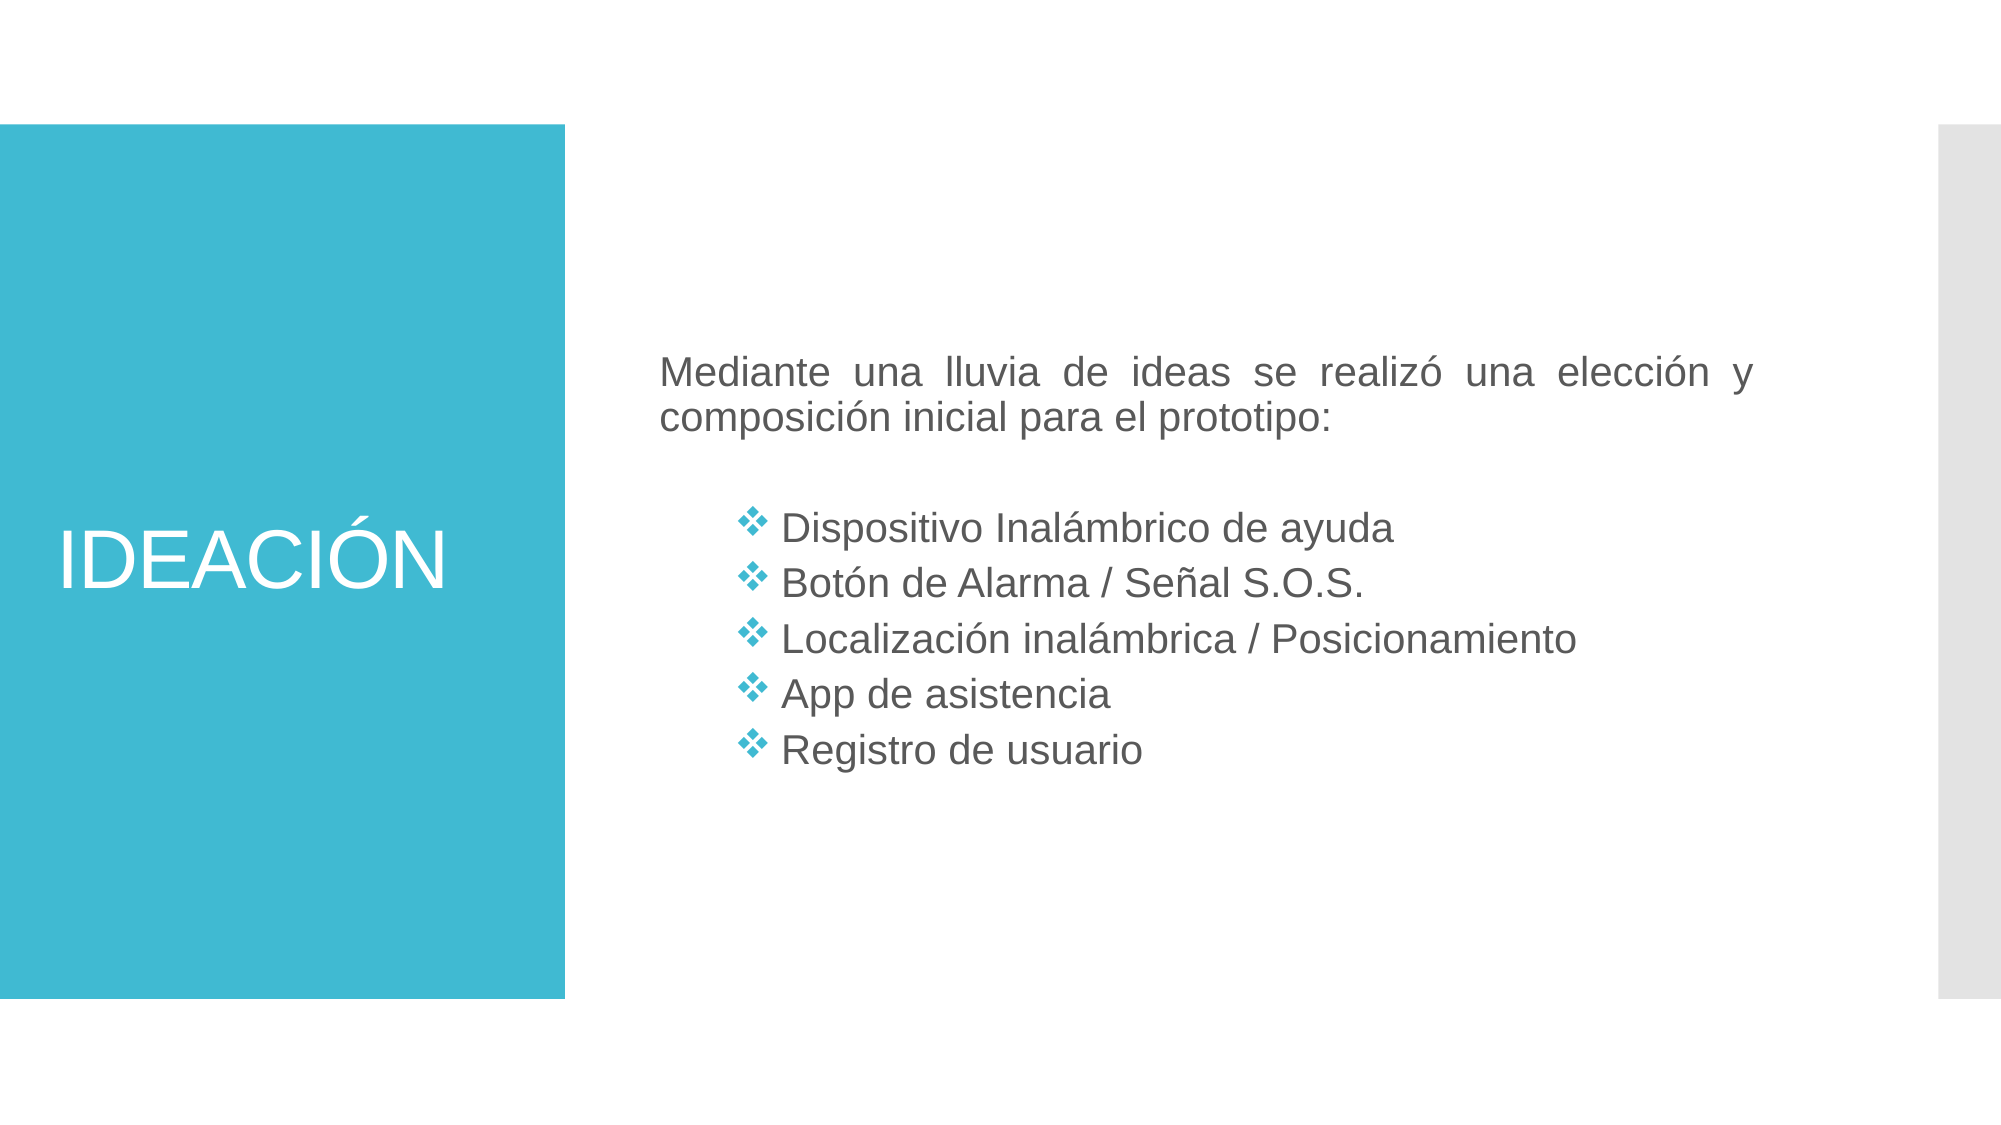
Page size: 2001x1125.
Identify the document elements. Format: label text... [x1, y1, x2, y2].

title IDEACIÓN [41, 184, 525, 940]
list Mediante una lluvia de ideas se realizó una elección y composición inicial para el prototipo: Dispositivo Inalámbrico de ayuda Botón de Alarma / Señal S.O.S. Localización inalámbrica / Posicionamiento App de asistencia Registro de usuario [569, 141, 1770, 982]
